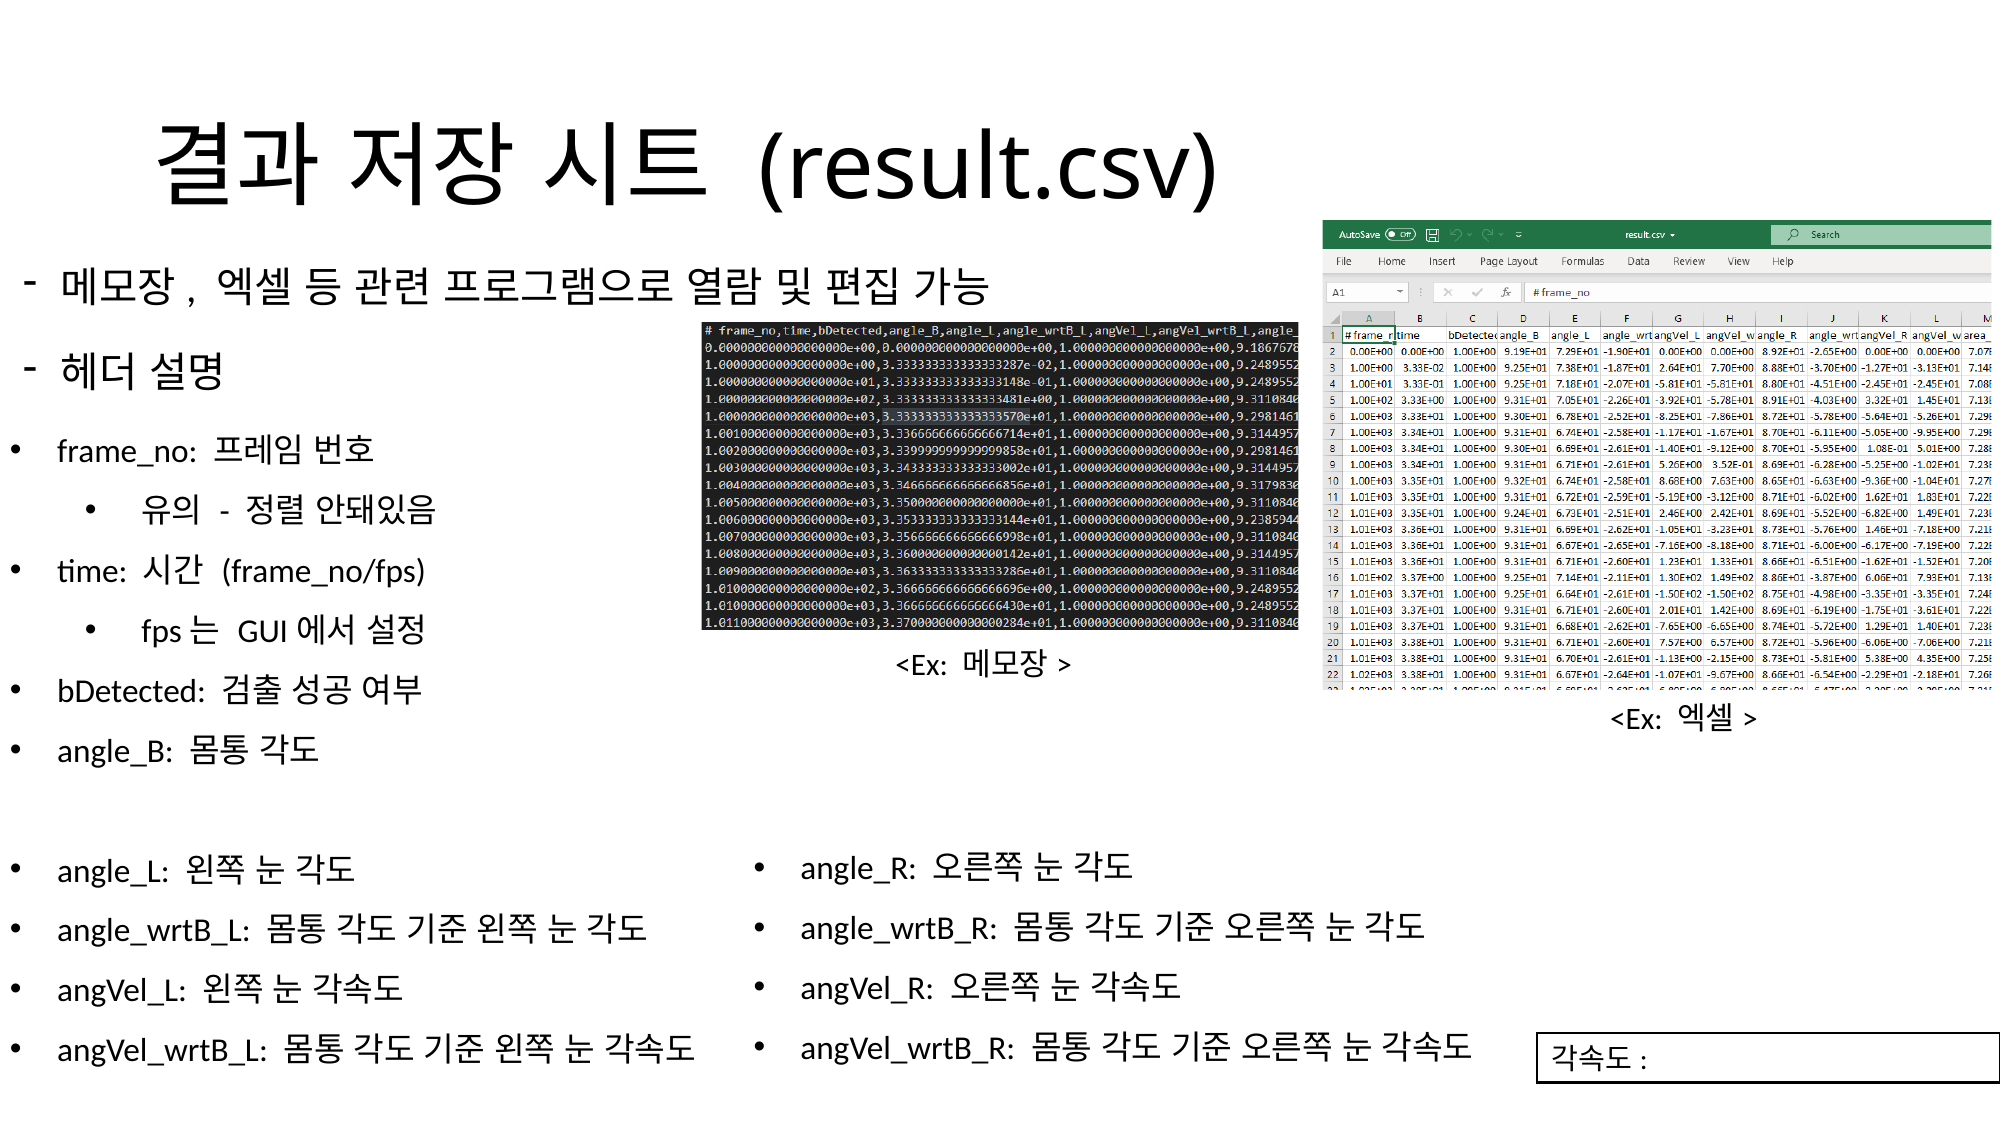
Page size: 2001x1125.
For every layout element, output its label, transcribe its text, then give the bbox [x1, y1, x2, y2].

text_box frame_no: 프레임 번호 유의 - 정렬 안돼있음 time: 시간 (frame_no/fps) fps는 GUI에서 설정 bDetected: 검출 성공 여부 angle_B: 몸통 각도 angle_L: 왼쪽 눈 각도 angle_wrtB_L: 몸통 각도 기준 왼쪽 눈 각도 angVel_L: 왼쪽 눈 각속도 angVel_wrtB_L: 몸통 각도 기준 왼쪽 눈 각속도 [0, 402, 818, 1076]
list 메모장, 엑셀 등 관련 프로그램으로 열람 및 편집 가능 헤더 설명 [0, 228, 1135, 319]
text_box <Ex: 엑셀> [1595, 691, 1773, 744]
title 결과 저장 시트 (result.csv) [137, 59, 1863, 278]
text_box angle_R: 오른쪽 눈 각도 angle_wrtB_R: 몸통 각도 기준 오른쪽 눈 각도 angVel_R: 오른쪽 눈 각속도 angVel_wrtB_R: 몸통 각도 기준 오른쪽 눈 각속도 [738, 819, 1607, 1074]
text_box <Ex: 메모장> [880, 636, 1087, 689]
picture [1322, 220, 1992, 690]
picture [701, 322, 1299, 630]
